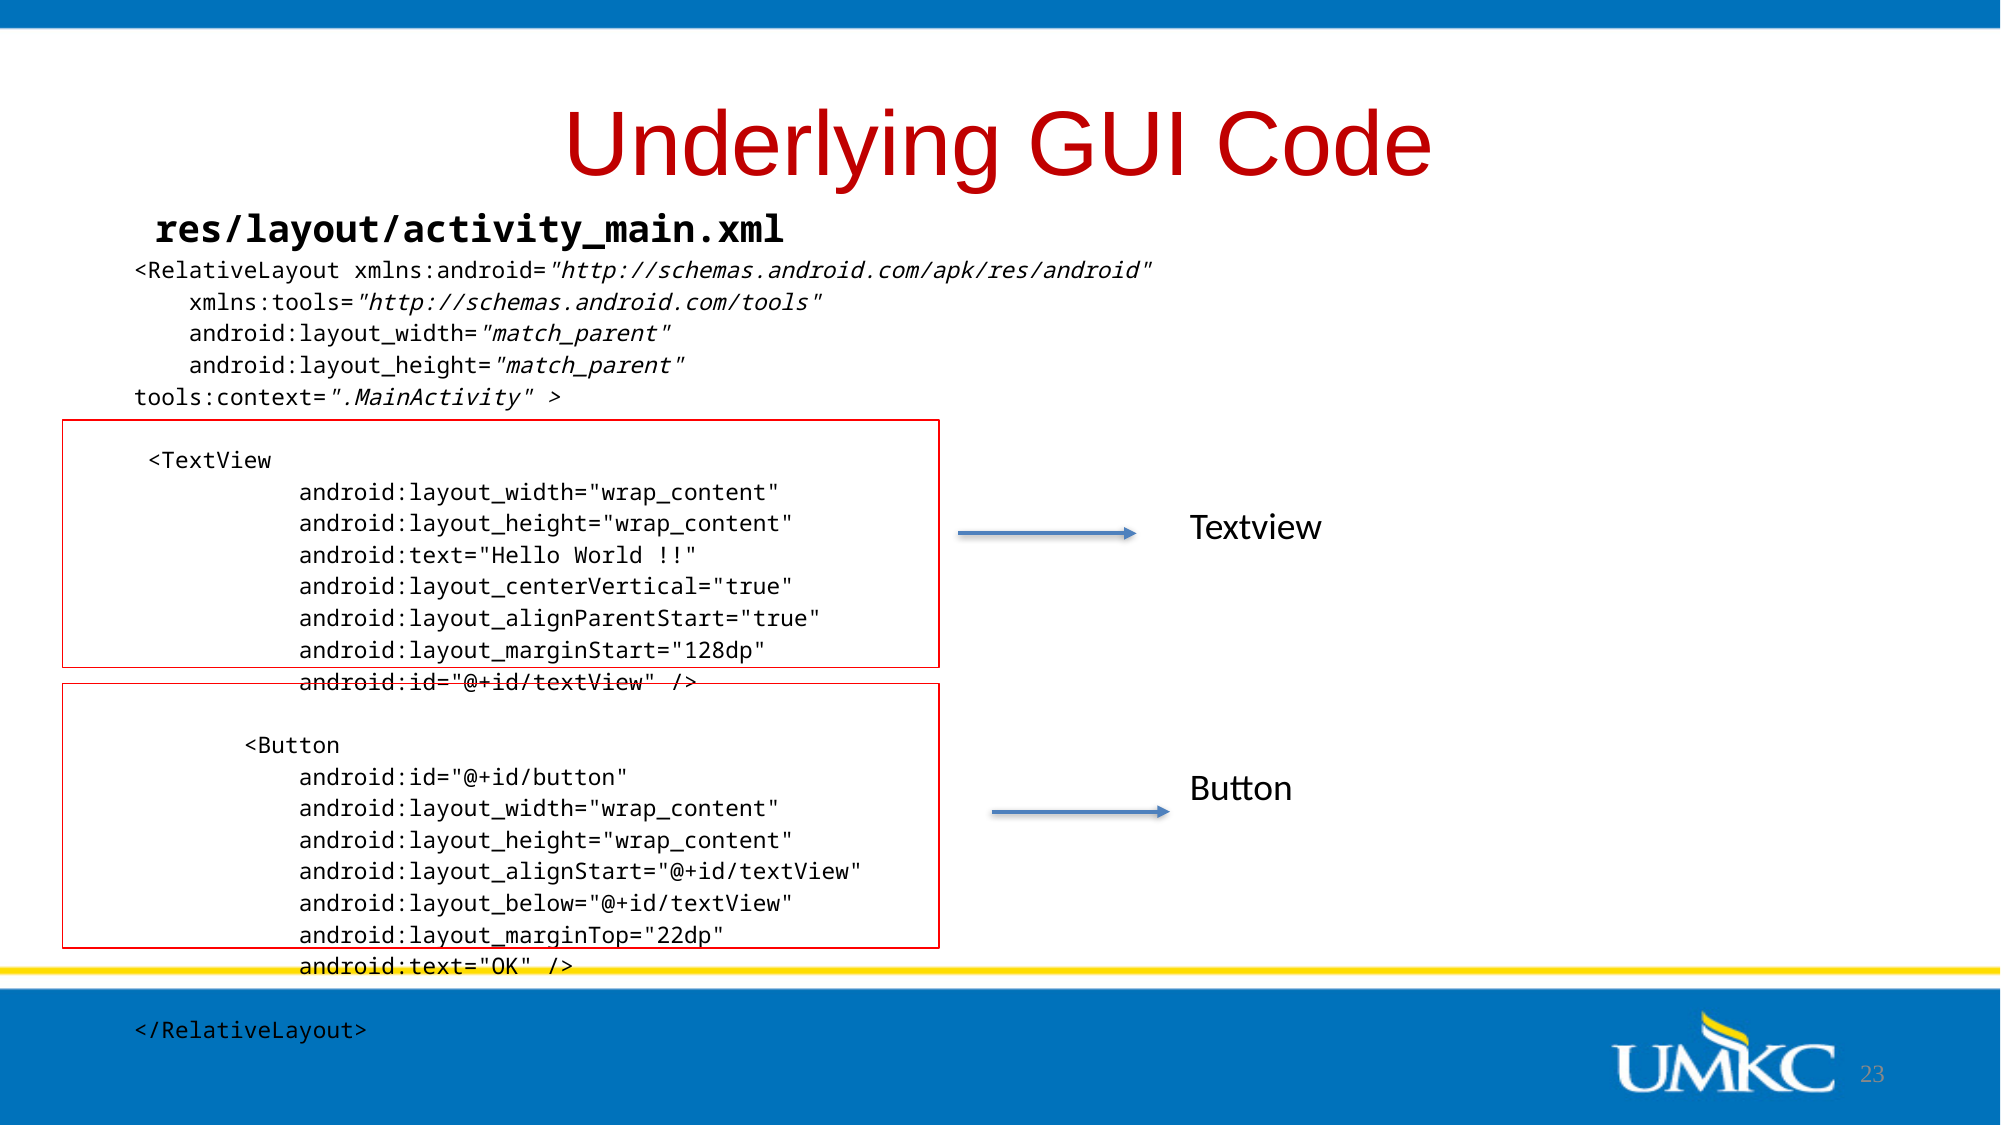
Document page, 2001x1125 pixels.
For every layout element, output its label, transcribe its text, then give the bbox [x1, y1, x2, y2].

text_box Button [1175, 755, 1390, 815]
title Underlying GUI Code [99, 45, 1900, 233]
text_box res/layout/activity_main.xml [140, 197, 862, 268]
picture [0, 0, 2001, 1125]
text_box [62, 420, 939, 668]
text_box [62, 683, 939, 949]
text_box Textview [1175, 494, 1390, 555]
list <RelativeLayout xmlns:android="http://schemas.android.com/apk/res/android" xmlns:tools="http://schemas.android.com/tools" android:layout_width="match_parent" android:layout_height="match_parent" tools:context=".MainActivity" > <TextView android:layout_width="wrap_content" android:layout_height="wrap_content" android:text="Hello World !!" android:layout_centerVertical="true" android:layout_alignParentStart="true" android:layout_marginStart="128dp" android:id="@+id/textView" /> <Button android:id="@+id/button" android:layout_width="wrap_content" android:layout_height="wrap_content" android:layout_alignStart="@+id/textView" android:layout_below="@+id/textView" android:layout_marginTop="22dp" android:text="OK" /> </RelativeLayout> [118, 248, 1874, 1052]
slide_number 23 [1433, 1042, 1900, 1103]
